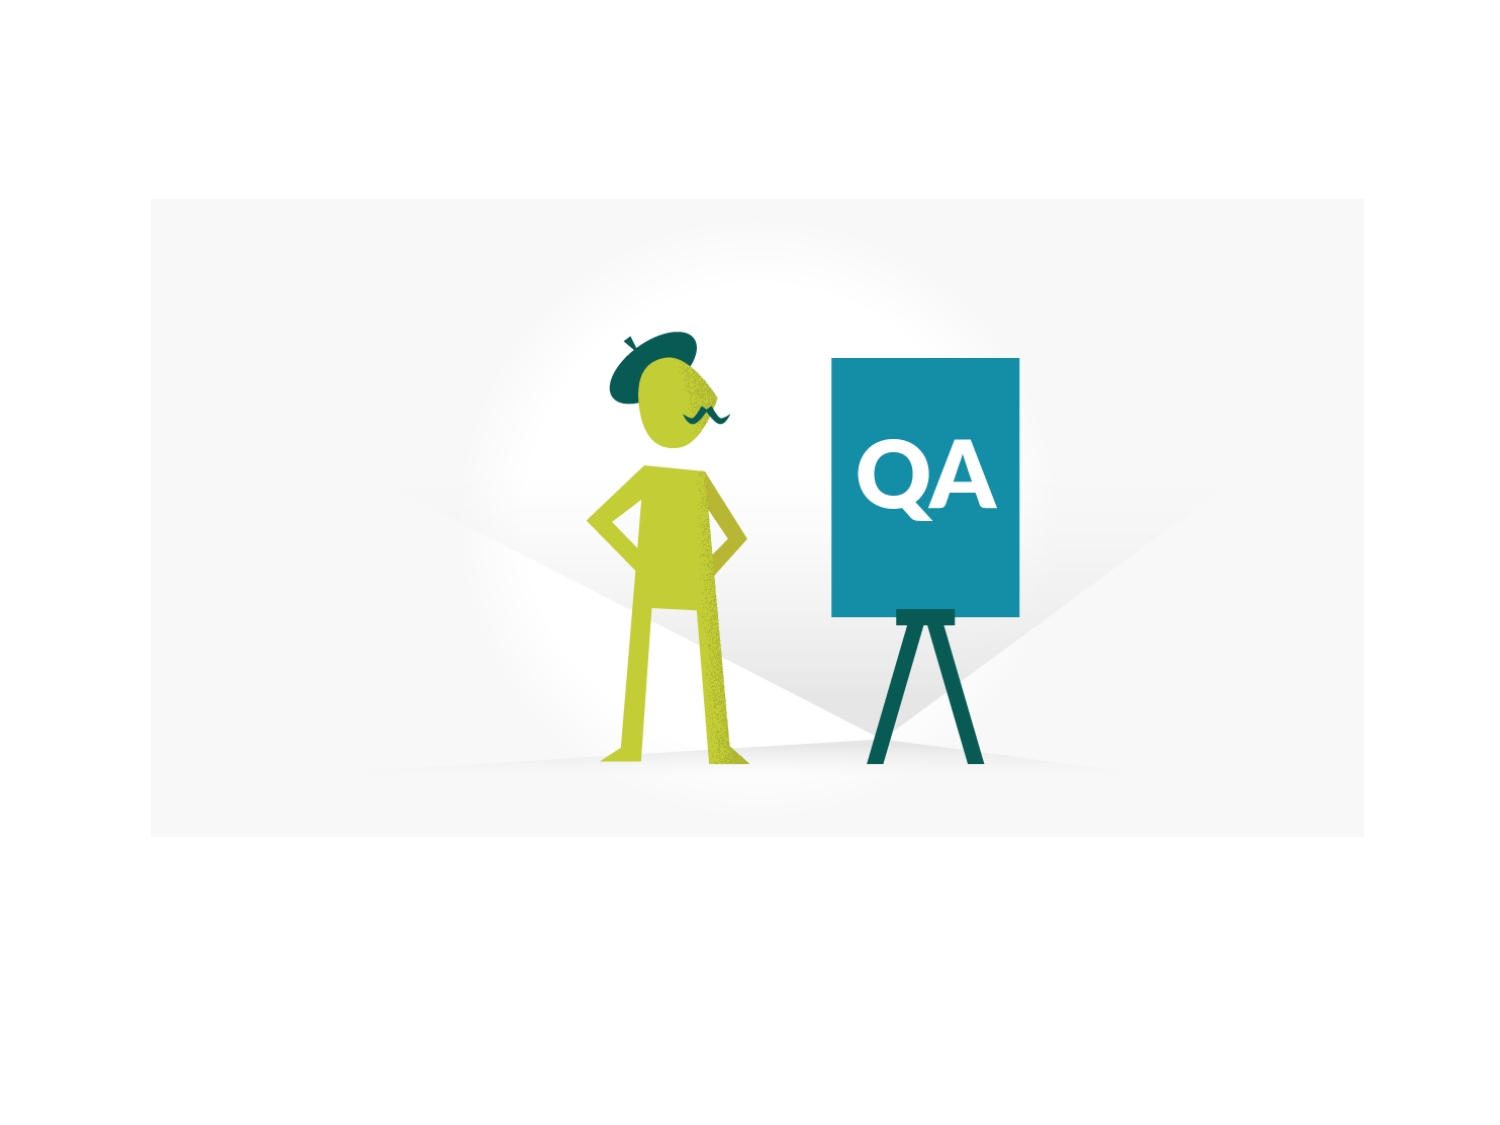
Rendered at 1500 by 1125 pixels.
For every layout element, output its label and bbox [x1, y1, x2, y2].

picture [150, 199, 1364, 837]
